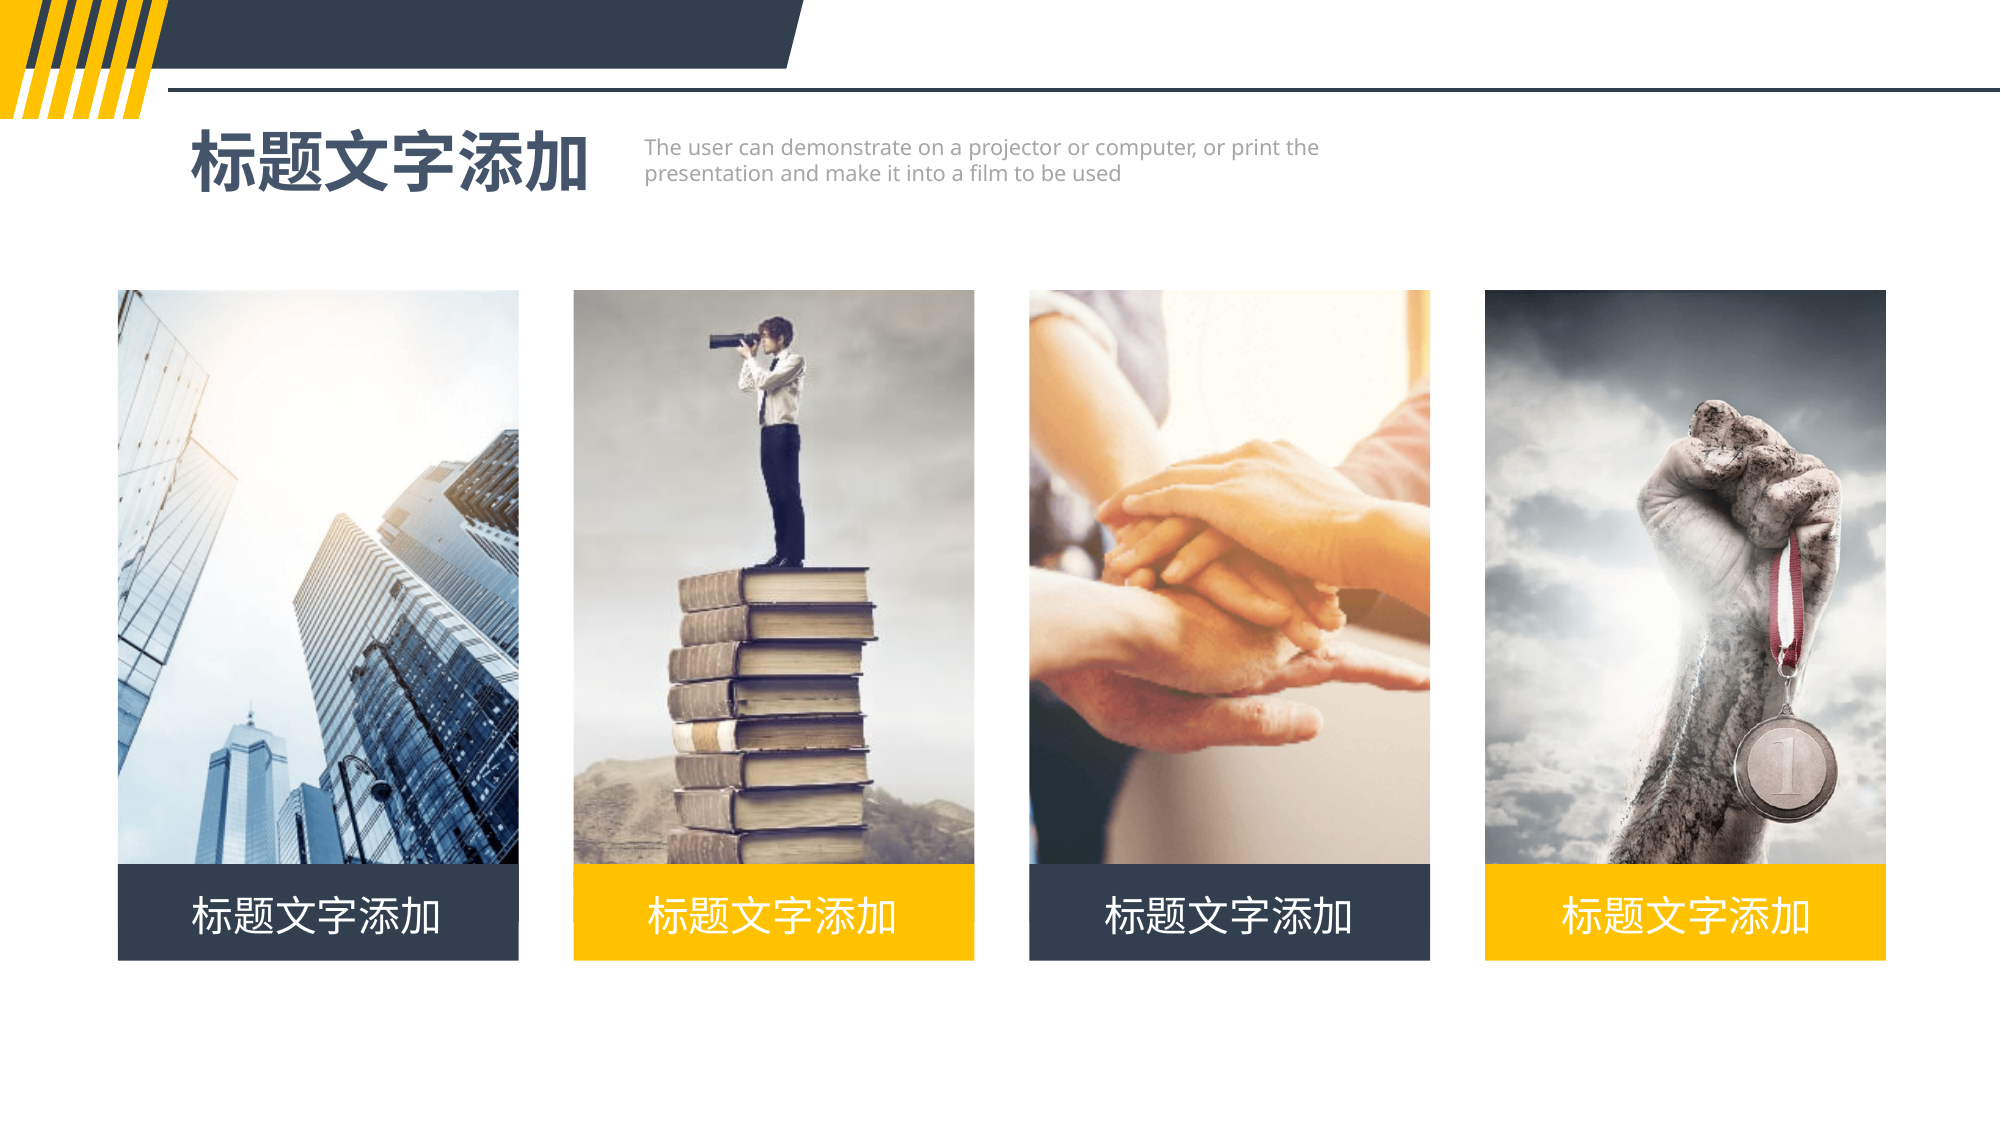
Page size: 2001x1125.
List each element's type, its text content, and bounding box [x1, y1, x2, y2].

text_box 标题文字添加 [116, 882, 518, 947]
text_box 标题文字添加 [175, 112, 606, 207]
picture [1484, 290, 1886, 922]
text_box The user can demonstrate on a projector or computer, or print the presentation and make it into a film to be used [629, 125, 1463, 194]
text_box [169, 0, 805, 70]
picture [573, 290, 975, 922]
text_box [1484, 922, 1887, 962]
picture [117, 290, 519, 922]
text_box 标题文字添加 [1486, 882, 1888, 947]
text_box [117, 863, 520, 962]
picture [1029, 290, 1431, 922]
text_box 标题文字添加 [1028, 882, 1430, 947]
text_box [573, 922, 975, 962]
text_box 标题文字添加 [572, 882, 974, 947]
text_box [1028, 922, 1431, 962]
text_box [0, 0, 169, 119]
